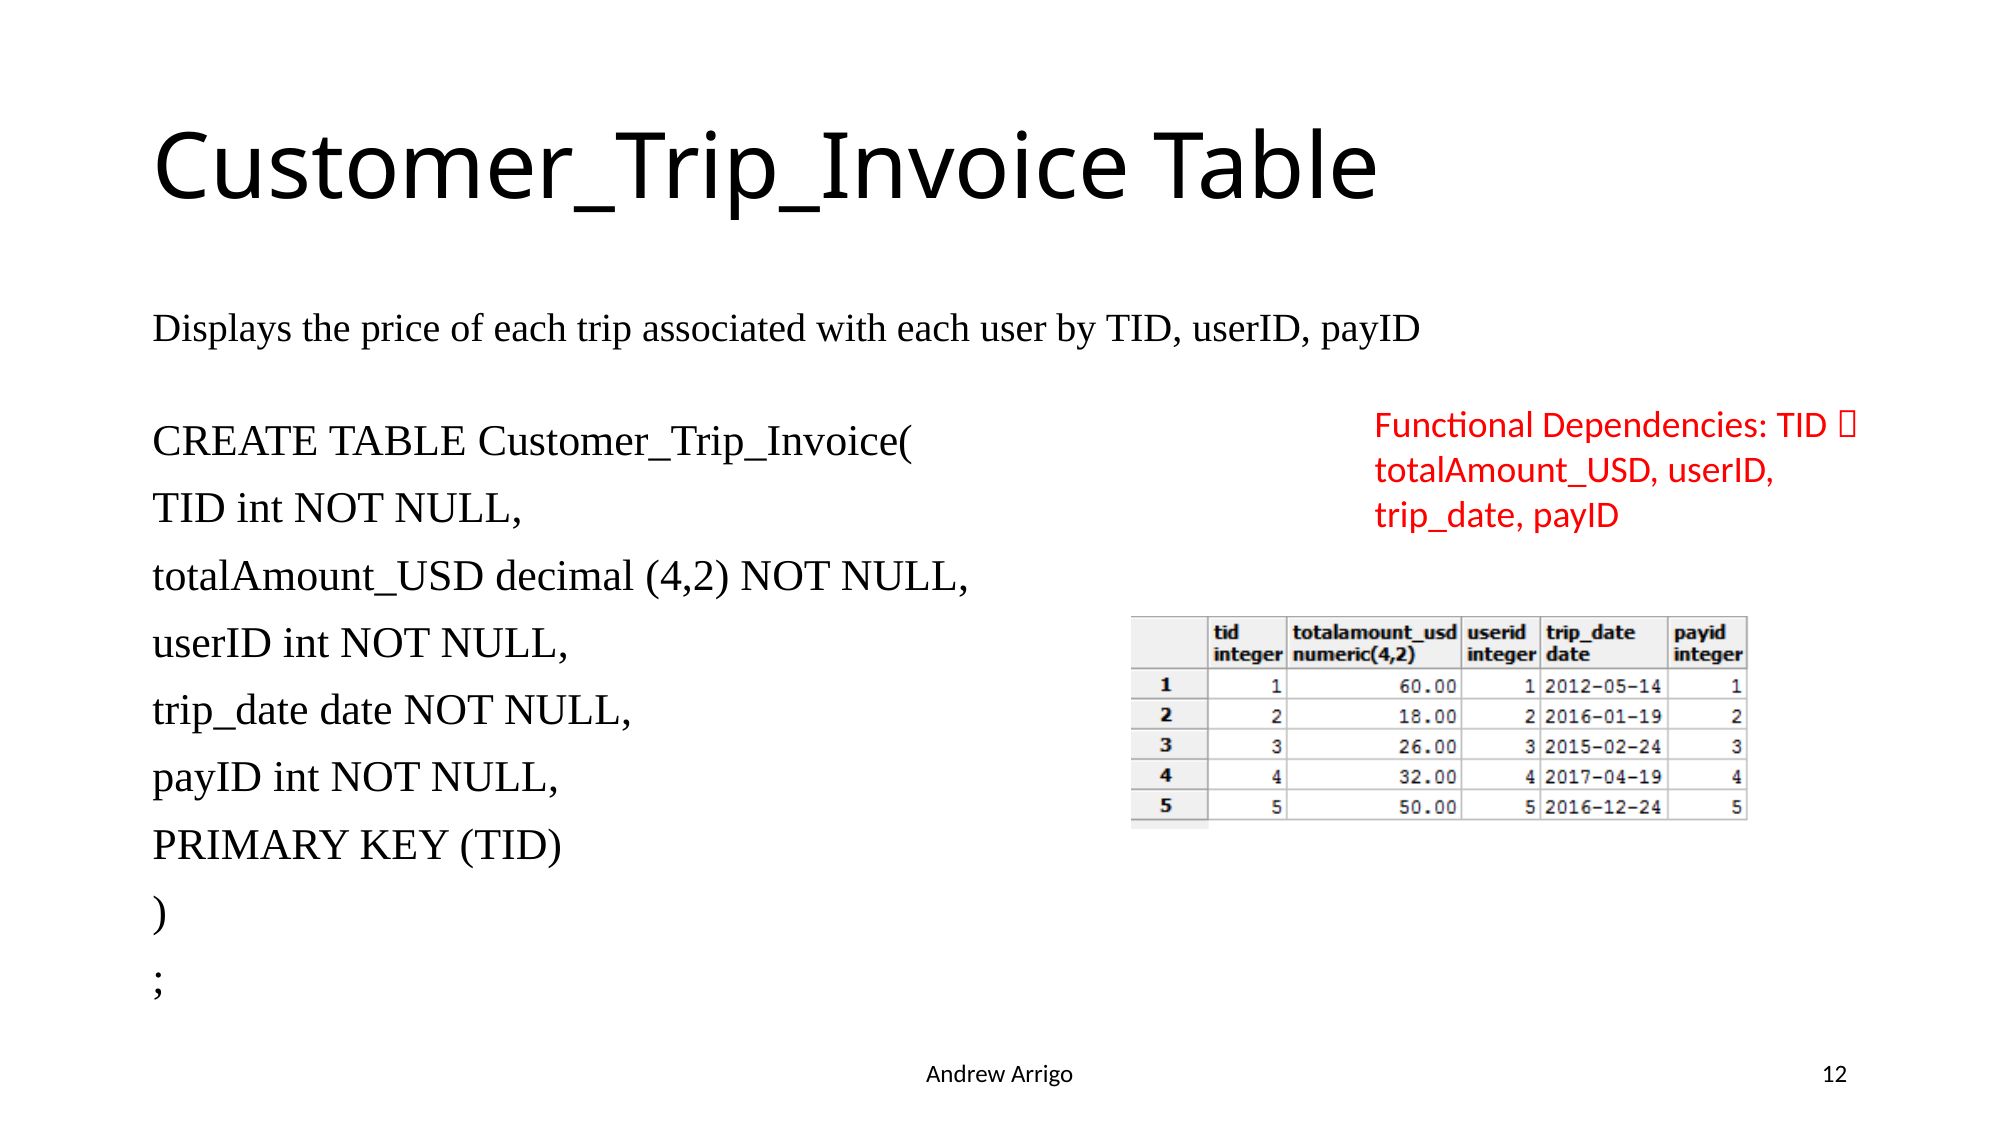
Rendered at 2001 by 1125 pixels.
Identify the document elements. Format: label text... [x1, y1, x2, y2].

slide_number 12 [1412, 1042, 1863, 1103]
title Customer_Trip_Invoice Table [137, 59, 1863, 278]
text_box Functional Dependencies: TID  totalAmount_USD, userID, trip_date, payID [1359, 392, 1897, 543]
list Displays the price of each trip associated with each user by TID, userID, payID CREATE TABLE Customer_Trip_Invoice( TID int NOT NULL, totalAmount_USD decimal (4,2) NOT NULL, userID int NOT NULL, trip_date date NOT NULL, payID int NOT NULL, PRIMARY KEY (TID) ) ; [137, 299, 1863, 1014]
footer Andrew Arrigo [662, 1042, 1338, 1103]
picture [1131, 616, 1749, 829]
